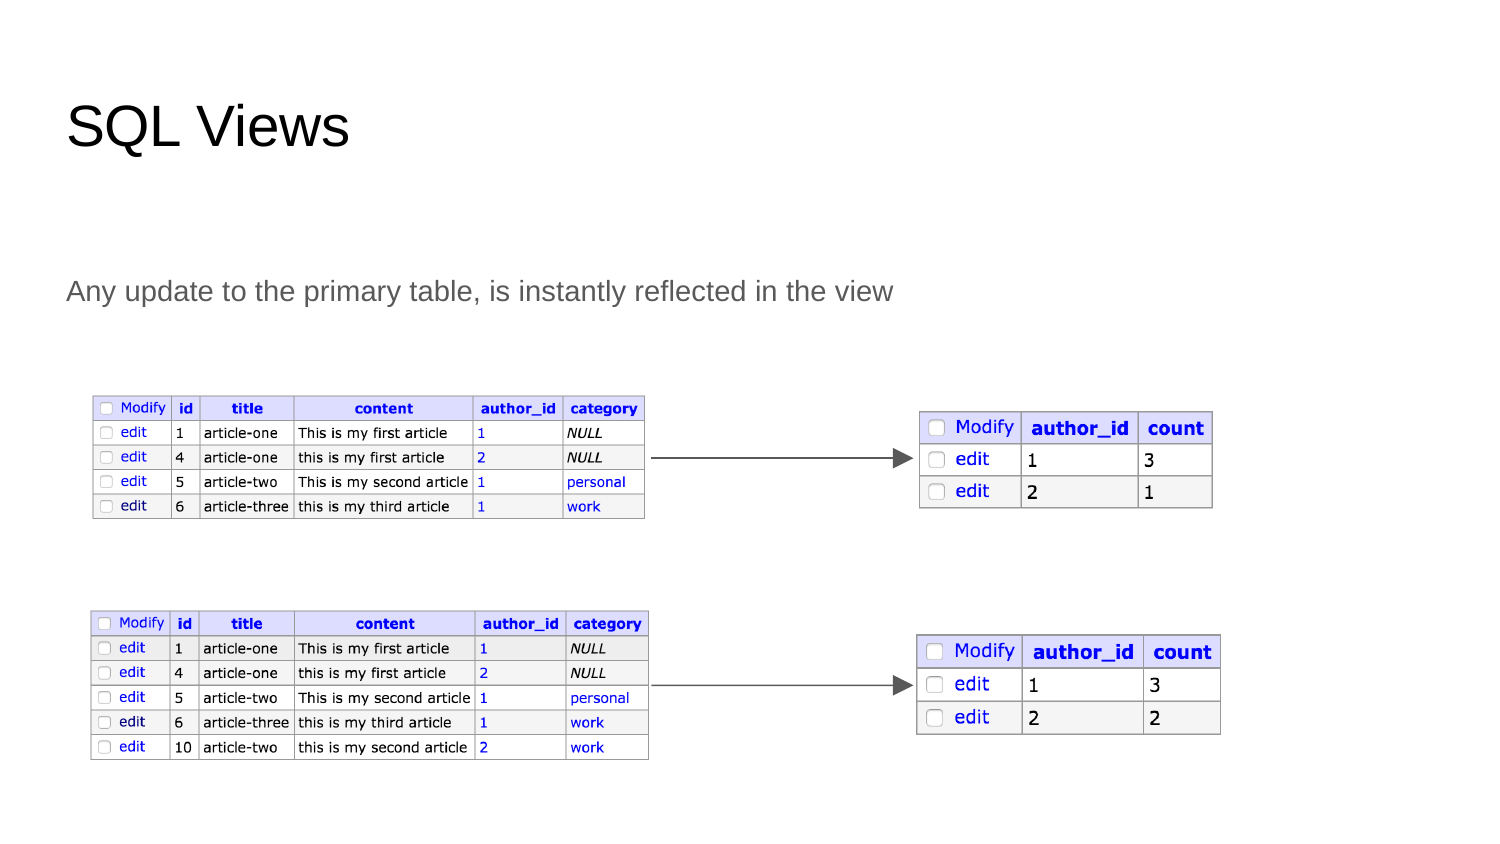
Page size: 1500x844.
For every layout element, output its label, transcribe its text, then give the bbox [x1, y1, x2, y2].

title SQL Views [51, 72, 1449, 170]
list Any update to the primary table, is instantly reflected in the view [51, 251, 1449, 335]
picture [87, 392, 652, 524]
picture [913, 401, 1226, 515]
picture [87, 606, 652, 764]
picture [913, 631, 1226, 739]
